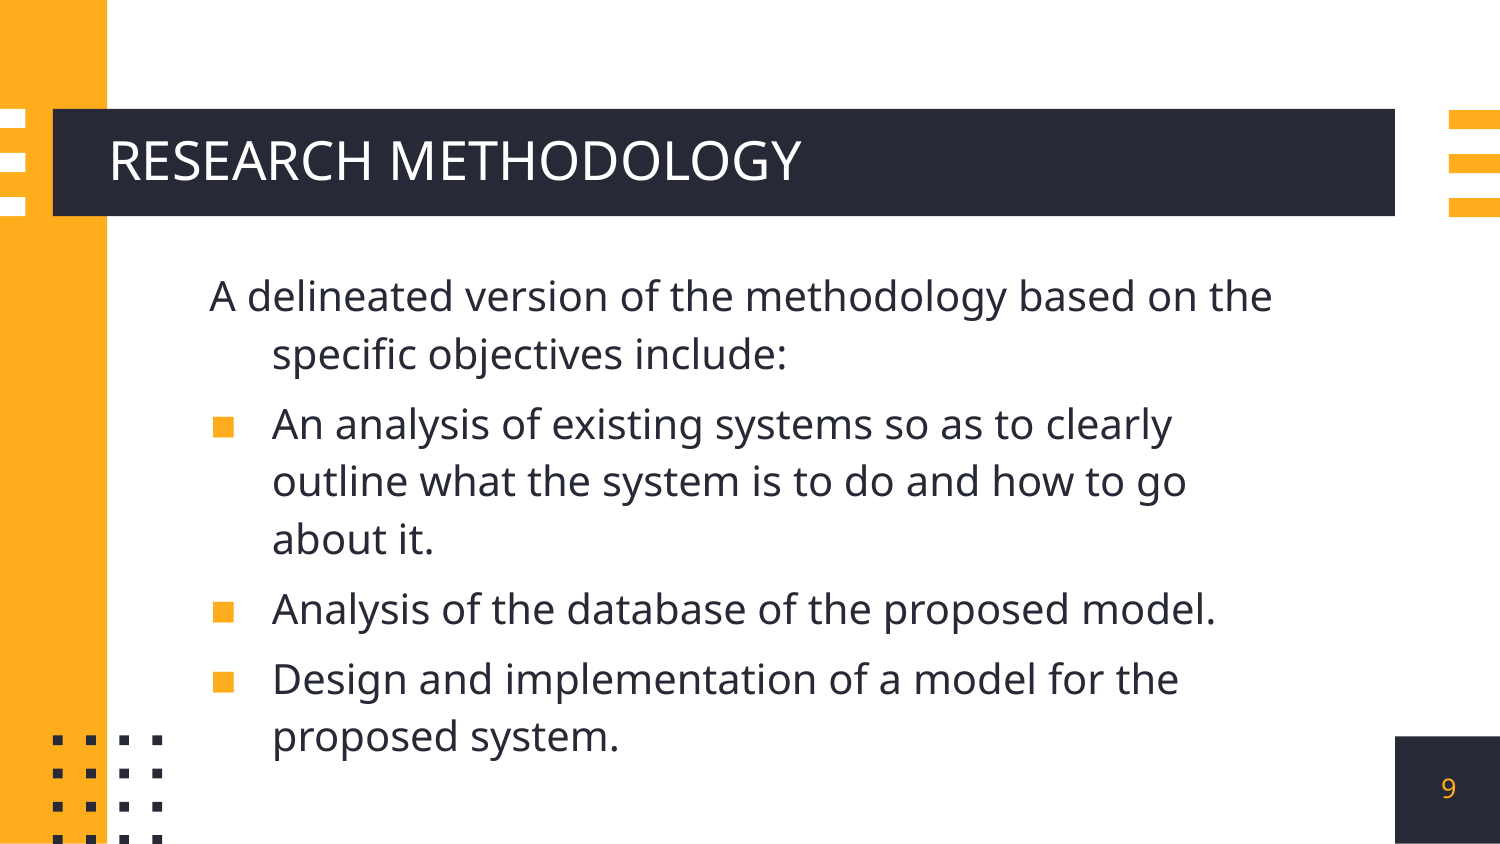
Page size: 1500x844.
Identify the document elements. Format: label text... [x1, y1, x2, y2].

list A delineated version of the methodology based on the specific objectives include: An analysis of existing systems so as to clearly outline what the system is to do and how to go about it. Analysis of the database of the proposed model. Design and implementation of a model for the proposed system. [196, 262, 1288, 736]
title RESEARCH METHODOLOGY [108, 108, 1396, 217]
slide_number 9 [1395, 736, 1500, 844]
